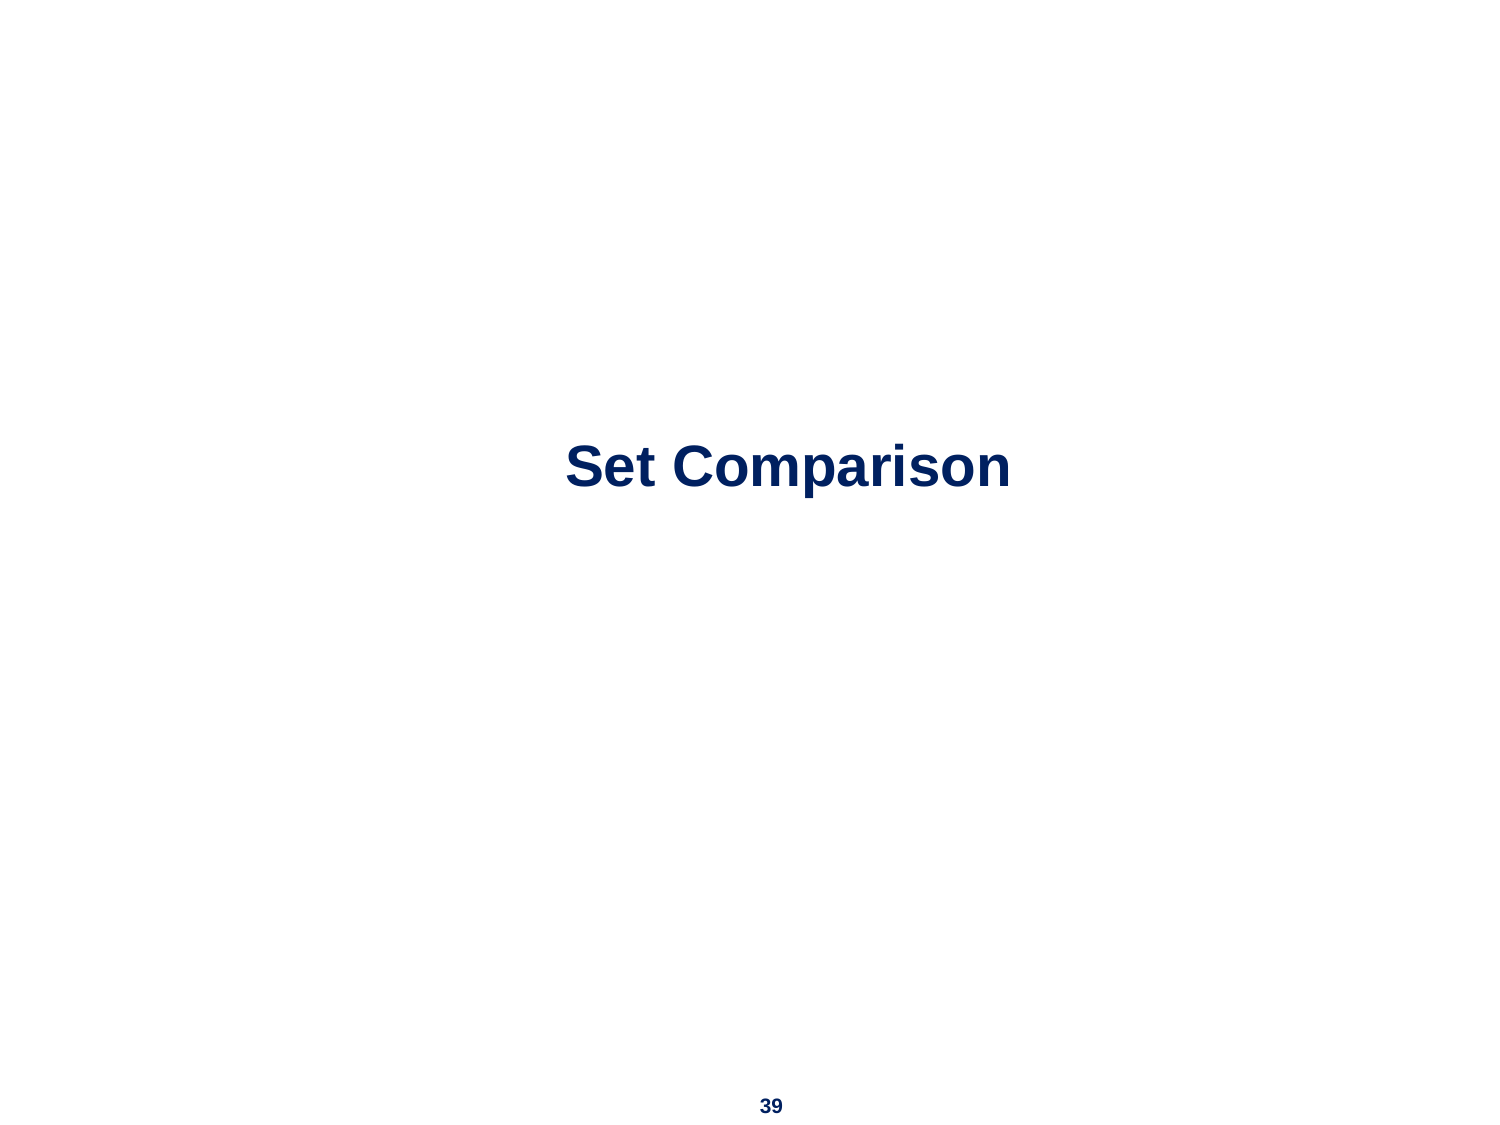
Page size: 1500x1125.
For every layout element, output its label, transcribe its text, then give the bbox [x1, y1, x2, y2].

title Set Comparison [125, 404, 1452, 506]
